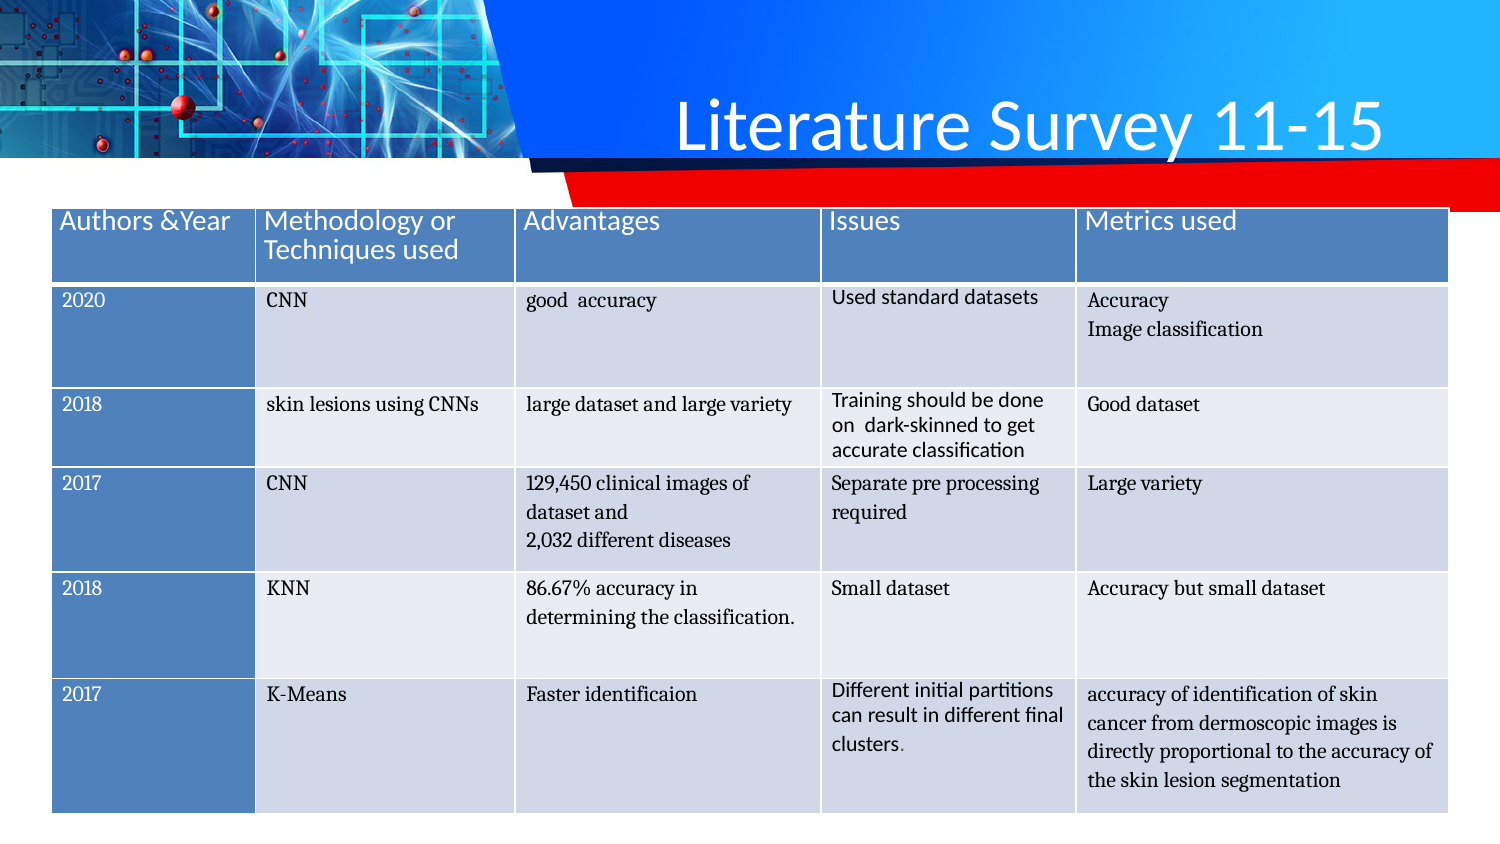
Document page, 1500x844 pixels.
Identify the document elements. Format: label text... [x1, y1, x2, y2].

table_cell Small dataset [822, 573, 1075, 678]
table_cell 2018 [52, 389, 255, 466]
table_cell 2017 [52, 679, 255, 813]
table_header Metrics used [1077, 209, 1448, 282]
table_cell Good dataset [1077, 389, 1448, 466]
table_cell 86.67% accuracy in determining the classification. [516, 573, 820, 678]
table_cell large dataset and large variety [516, 389, 820, 466]
table_header Advantages [516, 209, 820, 282]
table_cell 129,450 clinical images of dataset and 2,032 different diseases [516, 468, 820, 571]
table_cell 2020 [52, 287, 255, 387]
table_cell CNN [256, 468, 514, 571]
table_cell Used standard datasets [822, 287, 1075, 387]
picture [0, 0, 1500, 844]
title Literature Survey 11-15 [103, 44, 1397, 207]
table_header Methodology or Techniques used [256, 209, 514, 282]
table_cell skin lesions using CNNs [256, 389, 514, 466]
table_cell K-Means [256, 679, 514, 813]
table_cell Separate pre processing required [822, 468, 1075, 571]
table_header Authors &Year [52, 209, 255, 282]
table_cell Accuracy Image classification [1077, 287, 1448, 387]
table_cell KNN [256, 573, 514, 678]
table_cell Accuracy but small dataset [1077, 573, 1448, 678]
table_cell Different initial partitions can result in different final clusters. [822, 679, 1075, 813]
table_cell 2018 [52, 573, 255, 678]
table_cell accuracy of identification of skin cancer from dermoscopic images is directly proportional to the accuracy of the skin lesion segmentation [1077, 679, 1448, 813]
table_cell good accuracy [516, 287, 820, 387]
table_cell Faster identificaion [516, 679, 820, 813]
table_header Issues [822, 209, 1075, 282]
table_cell Large variety [1077, 468, 1448, 571]
table_cell CNN [256, 287, 514, 387]
table_cell Training should be done on dark-skinned to get accurate classification [822, 389, 1075, 466]
table_cell 2017 [52, 468, 255, 571]
